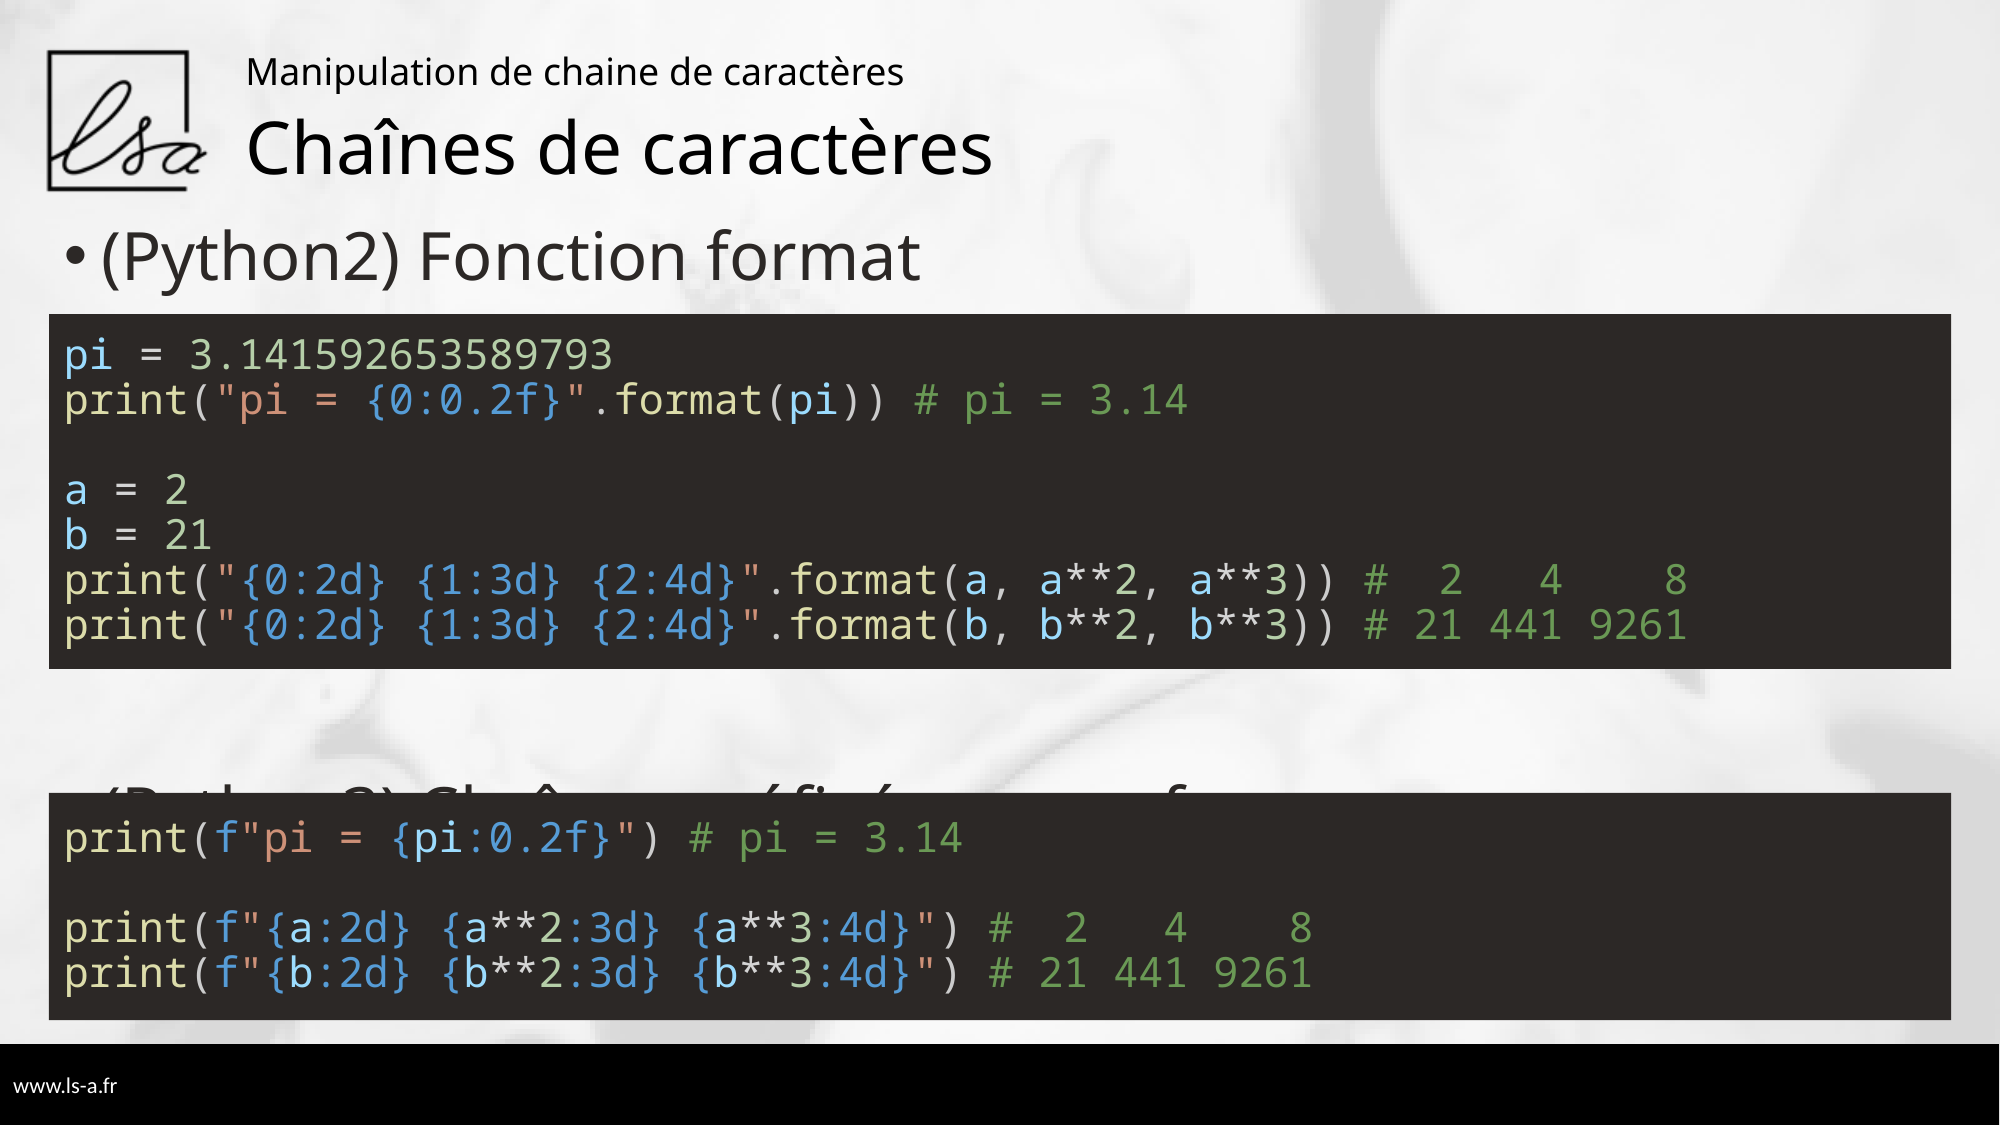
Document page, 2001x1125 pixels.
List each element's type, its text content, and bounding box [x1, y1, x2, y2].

list print(f"pi = {pi:0.2f}") # pi = 3.14 print(f"{a:2d} {a**2:3d} {a**3:4d}") # 2 4 8 print(f"{b:2d} {b**2:3d} {b**3:4d}") # 21 441 9261 [48, 792, 1952, 1021]
picture [0, 0, 2000, 1125]
list (Python2) Fonction format (Python3) Chaînes préfixées par « f » [49, 669, 1952, 792]
title Chaînes de caractères [230, 105, 1952, 188]
list (Python2) Fonction format (Python3) Chaînes préfixées par « f » [49, 215, 1952, 314]
list Manipulation de chaine de caractères [230, 46, 1952, 105]
list pi = 3.141592653589793 print("pi = {0:0.2f}".format(pi)) # pi = 3.14 a = 2 b = 21 print("{0:2d} {1:3d} {2:4d}".format(a, a**2, a**3)) # 2 4 8 print("{0:2d} {1:3d} {2:4d}".format(b, b**2, b**3)) # 21 441 9261 [49, 314, 1952, 669]
